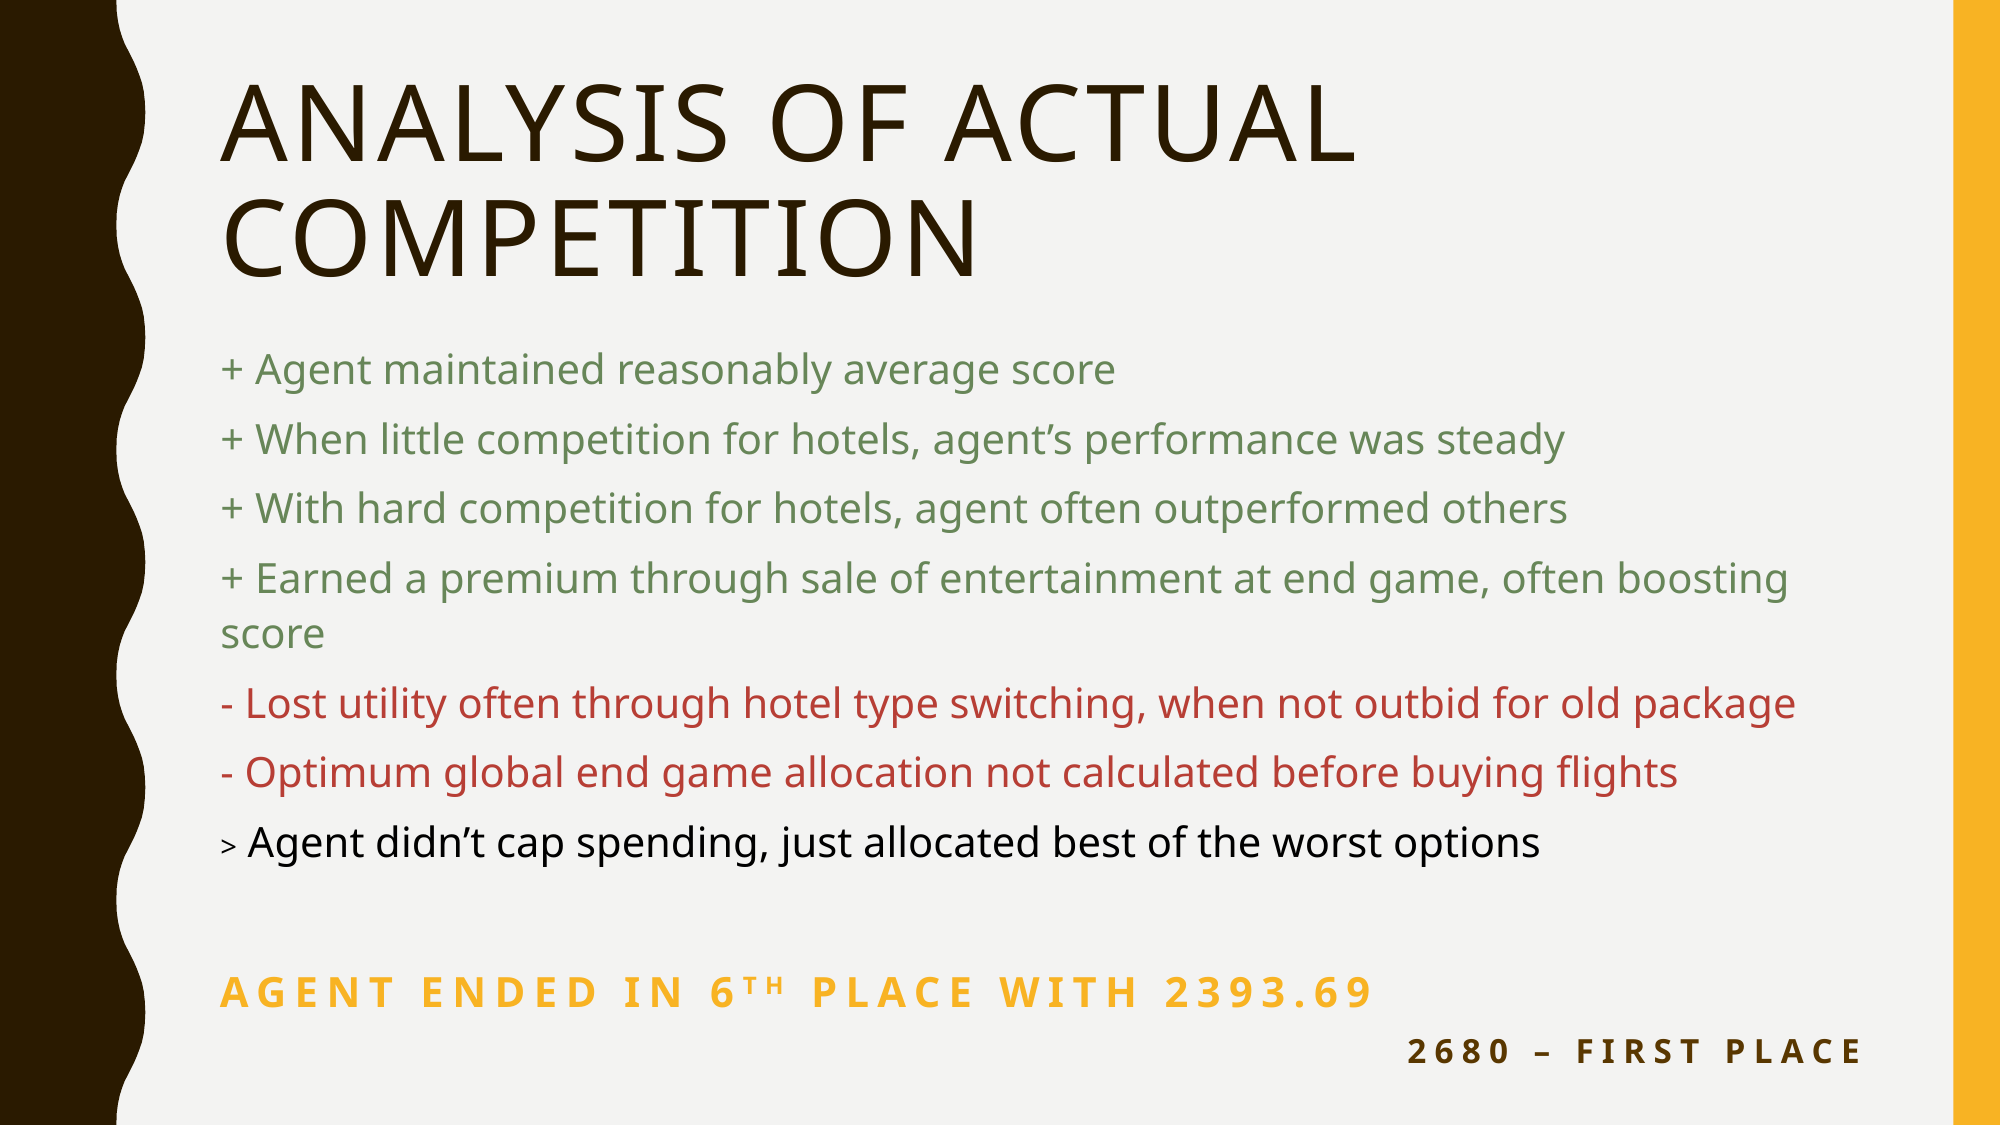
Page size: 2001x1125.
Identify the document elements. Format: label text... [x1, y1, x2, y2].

text_box Agent ended in 6th place with 2393.69 2680 – First place [205, 958, 1875, 1078]
list + Agent maintained reasonably average score + When little competition for hotels, agent’s performance was steady + With hard competition for hotels, agent often outperformed others + Earned a premium through sale of entertainment at end game, often boosting score - Lost utility often through hotel type switching, when not outbid for old package - Optimum global end game allocation not calculated before buying flights > Agent didn’t cap spending, just allocated best of the worst options [205, 330, 1875, 958]
title Analysis of Actual Competition [205, 62, 1875, 308]
